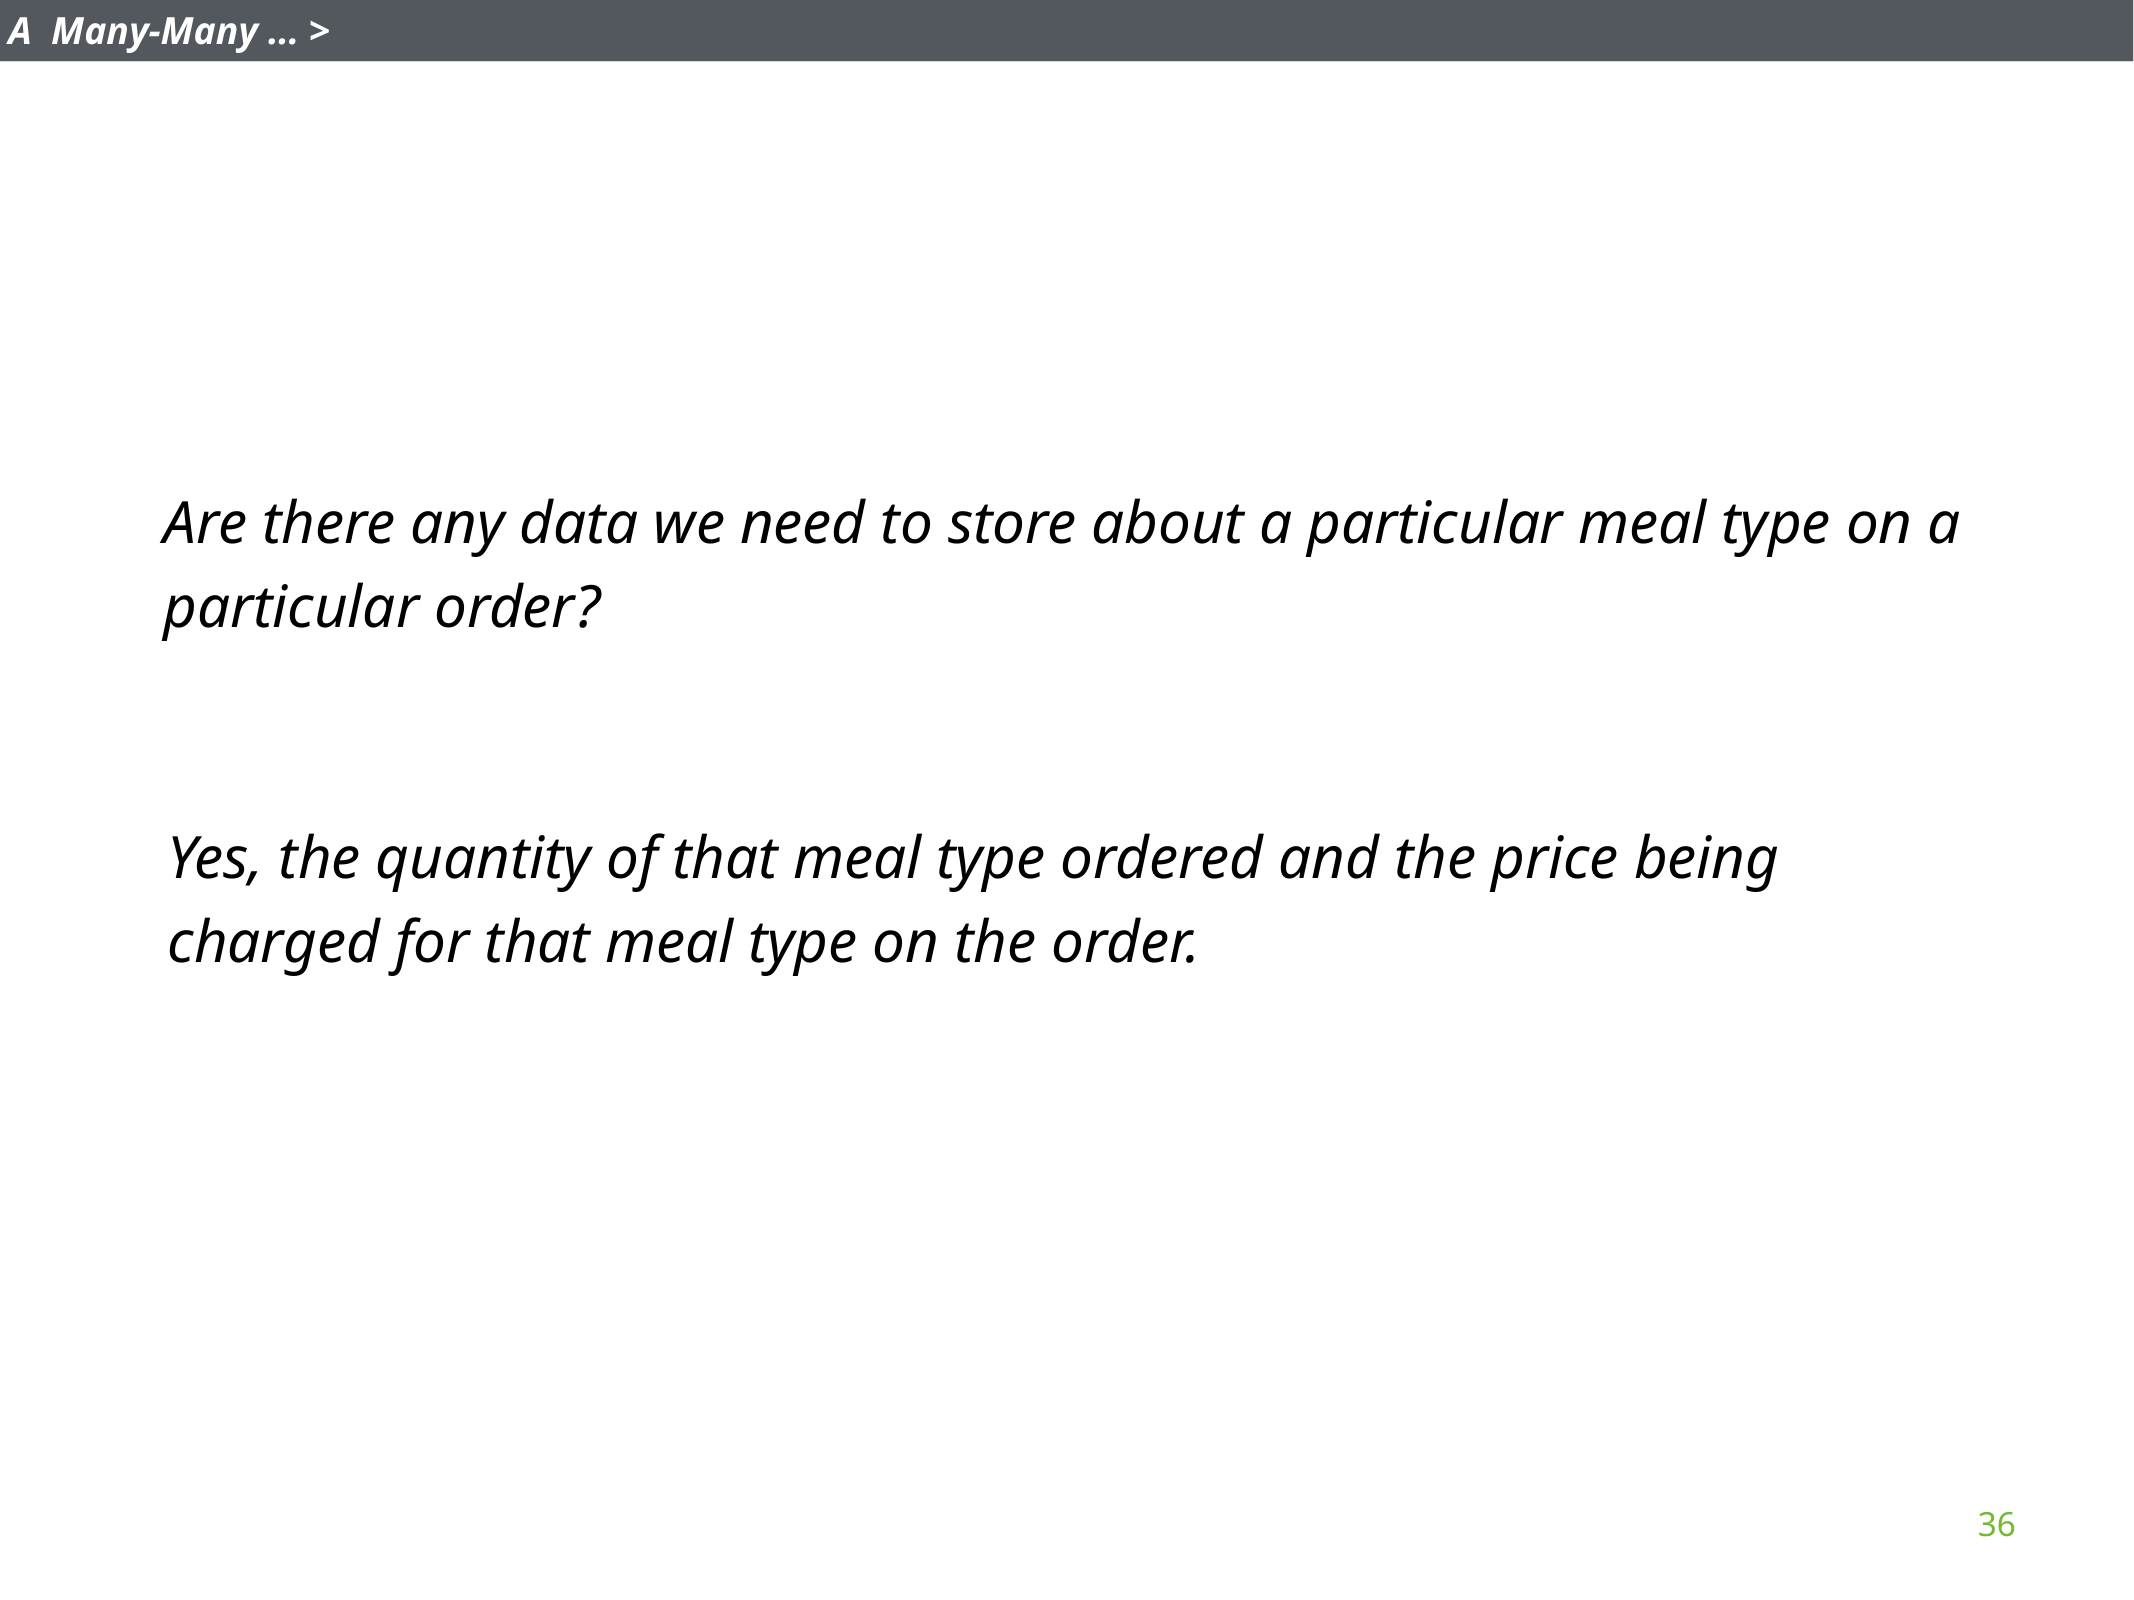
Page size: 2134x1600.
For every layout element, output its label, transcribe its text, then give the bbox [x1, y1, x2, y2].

text_box Yes, the quantity of that meal type ordered and the price being charged for that meal type on the order. [152, 798, 2020, 985]
text_box A Many-Many … > [0, 0, 473, 61]
text_box Are there any data we need to store about a particular meal type on a particular order? [148, 463, 2016, 649]
slide_number 36 [1918, 1493, 2028, 1558]
